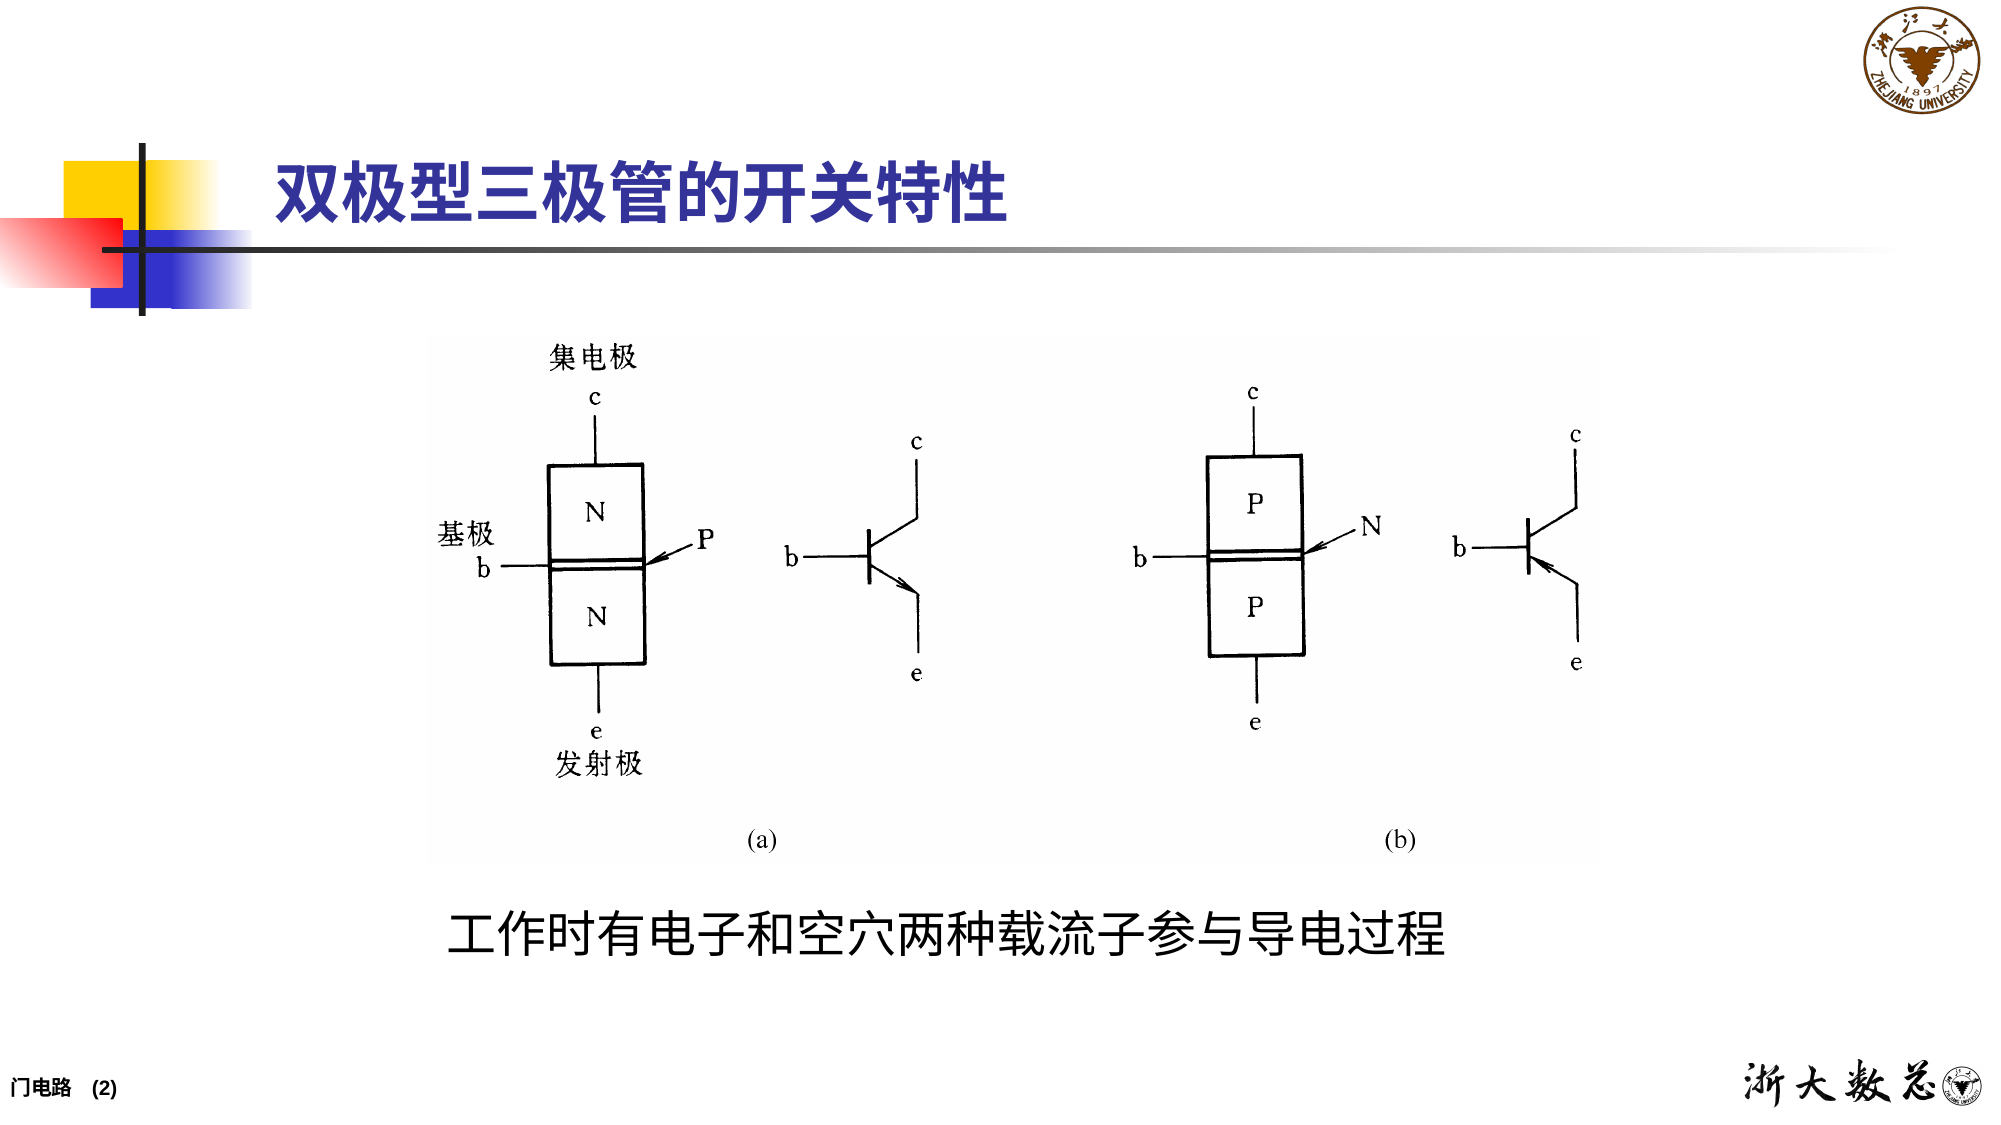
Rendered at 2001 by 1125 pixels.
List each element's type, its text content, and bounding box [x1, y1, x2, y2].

picture [1862, 6, 1998, 115]
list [426, 333, 1599, 864]
title 双极型三极管的开关特性 [259, 125, 1777, 238]
text_box 工作时有电子和空穴两种载流子参与导电过程 [431, 895, 1668, 970]
